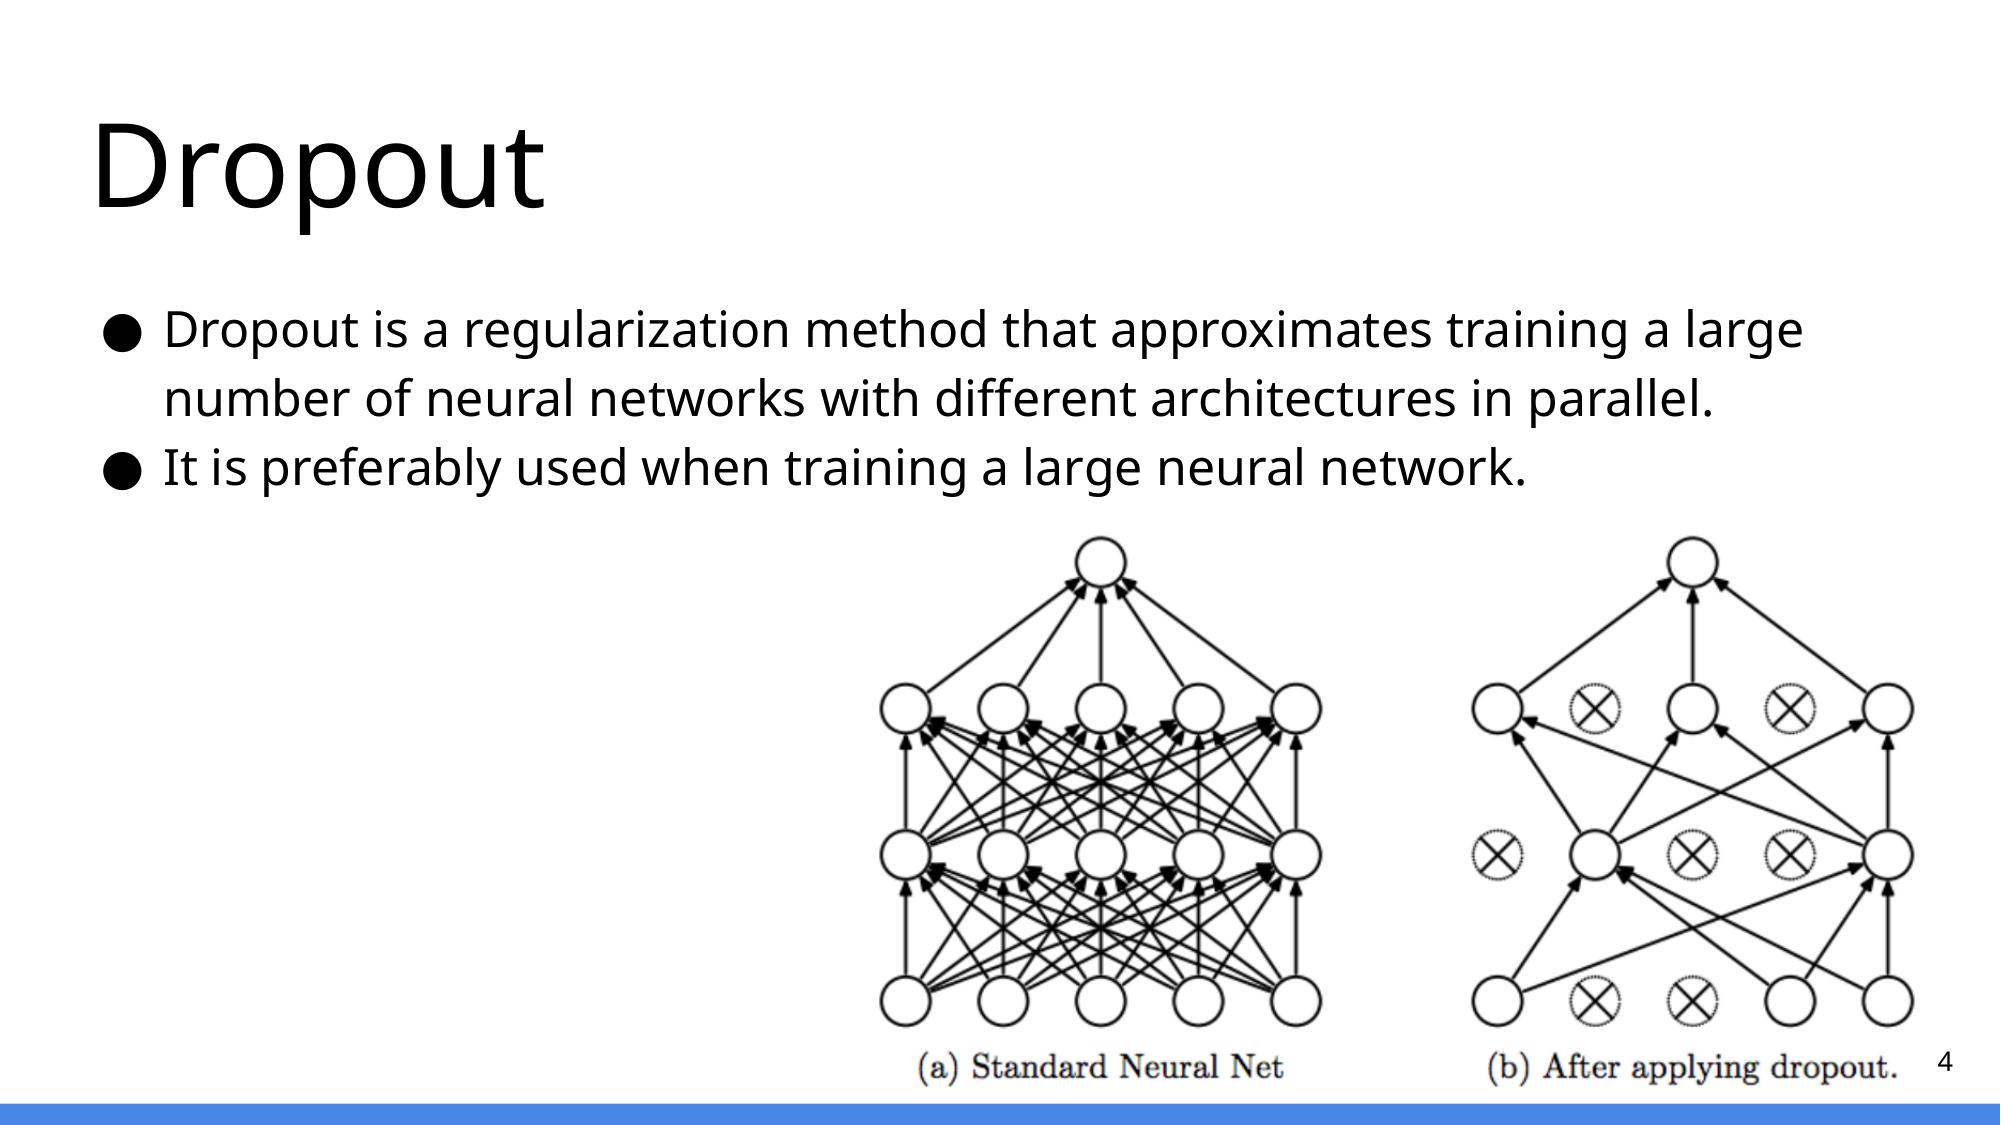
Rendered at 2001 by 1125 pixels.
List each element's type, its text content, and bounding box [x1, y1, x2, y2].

slide_number ‹#› [1853, 1019, 1974, 1106]
list Dropout is a regularization method that approximates training a large number of neural networks with different architectures in parallel. It is preferably used when training a large neural network. [68, 267, 1932, 1002]
title Dropout [68, 69, 1932, 251]
picture [815, 532, 1933, 1090]
